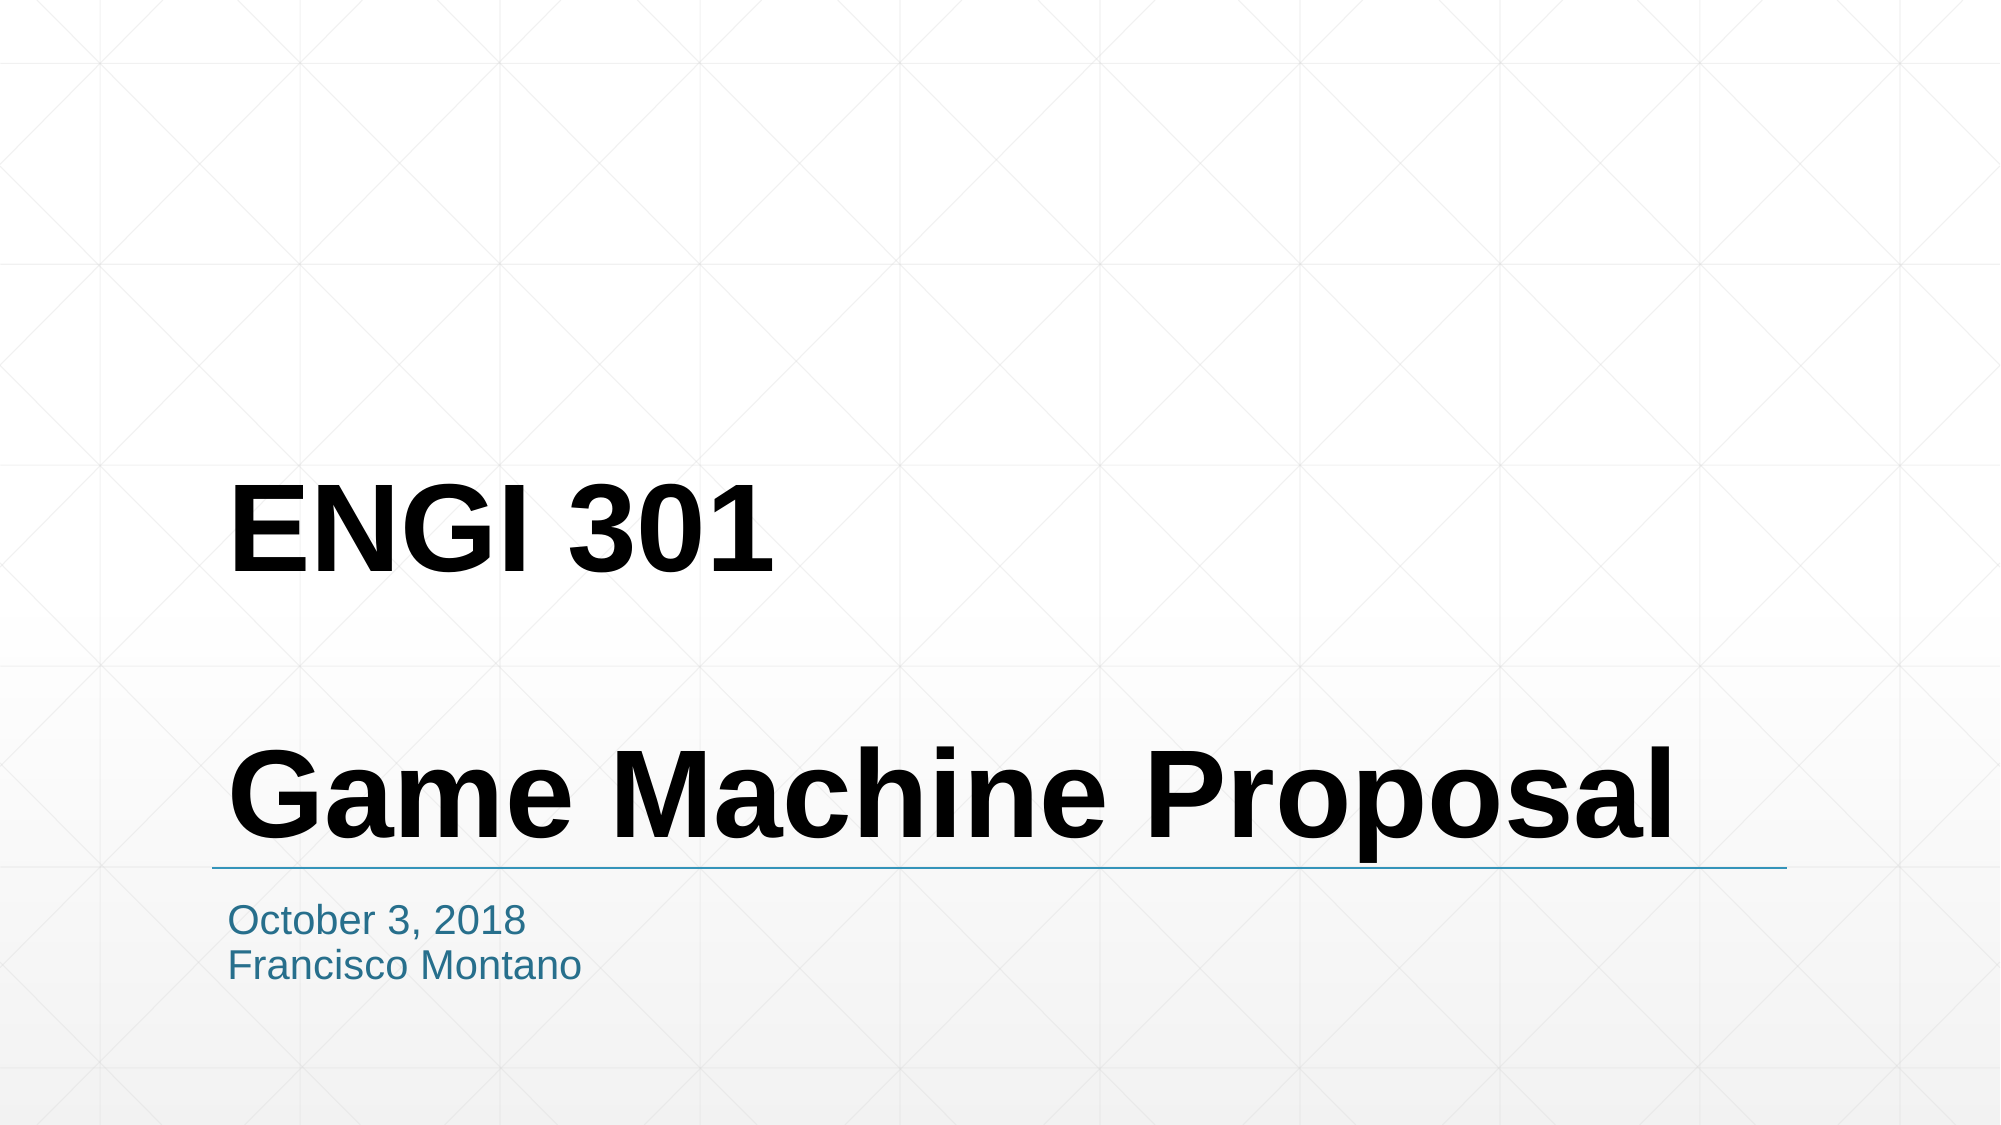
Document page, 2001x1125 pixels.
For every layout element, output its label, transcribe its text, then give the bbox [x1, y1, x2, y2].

subtitle October 3, 2018 Francisco Montano [212, 891, 1788, 1075]
title ENGI 301 Game Machine Proposal [212, 313, 1838, 869]
